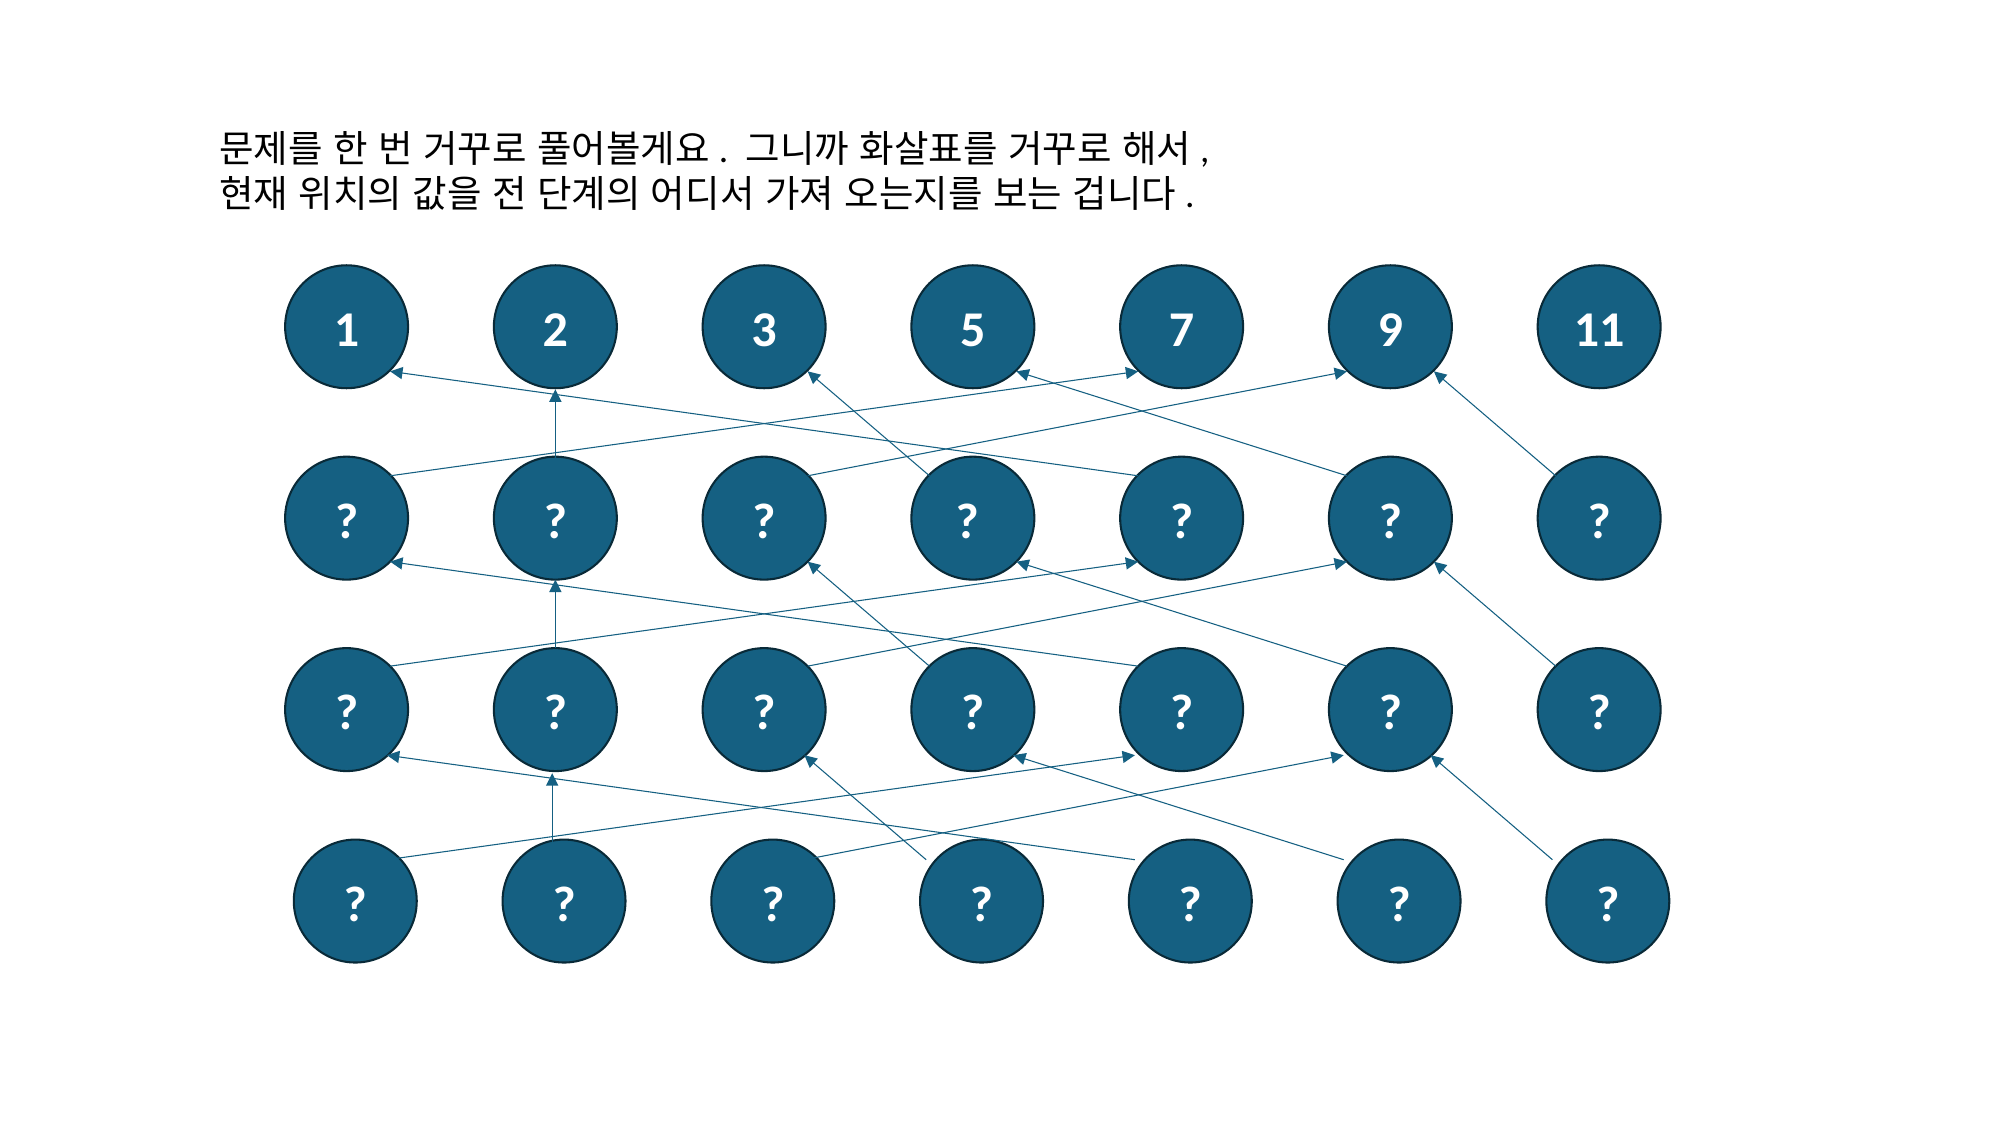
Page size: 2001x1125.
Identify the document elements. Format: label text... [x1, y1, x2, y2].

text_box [1016, 561, 1347, 667]
text_box 3 [701, 264, 827, 371]
text_box ? [1536, 647, 1662, 773]
text_box ? [1119, 476, 1245, 561]
text_box 문제를 한 번 거꾸로 풀어볼게요. 그니까 화살표를 거꾸로 해서, 현재 위치의 값을 전 단계의 어디서 가져 오는지를 보는 겁니다. [204, 117, 1796, 223]
text_box ? [1536, 455, 1662, 581]
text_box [1433, 371, 1556, 476]
text_box ? [1119, 667, 1245, 755]
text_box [1016, 371, 1347, 476]
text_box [1013, 755, 1344, 860]
text_box ? [919, 860, 1045, 964]
text_box 5 [910, 264, 1036, 371]
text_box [390, 371, 1016, 476]
text_box ? [284, 647, 410, 773]
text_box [390, 561, 1016, 667]
text_box ? [492, 476, 618, 561]
text_box ? [910, 476, 1036, 561]
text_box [386, 755, 1013, 860]
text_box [1433, 561, 1556, 667]
text_box ? [1327, 455, 1453, 581]
text_box ? [501, 860, 627, 964]
text_box 1 [284, 264, 410, 390]
text_box ? [1336, 838, 1462, 964]
text_box ? [710, 860, 836, 964]
text_box ? [284, 455, 410, 581]
text_box ? [910, 667, 1036, 755]
text_box ? [1327, 647, 1453, 773]
text_box 9 [1327, 264, 1453, 390]
text_box 2 [492, 264, 618, 371]
text_box ? [292, 838, 418, 964]
text_box 7 [1119, 264, 1245, 371]
text_box ? [1545, 838, 1671, 964]
text_box ? [1127, 860, 1253, 964]
text_box ? [492, 667, 618, 755]
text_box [1430, 755, 1553, 860]
text_box ? [701, 476, 827, 561]
text_box ? [701, 667, 827, 755]
text_box 11 [1536, 264, 1662, 390]
